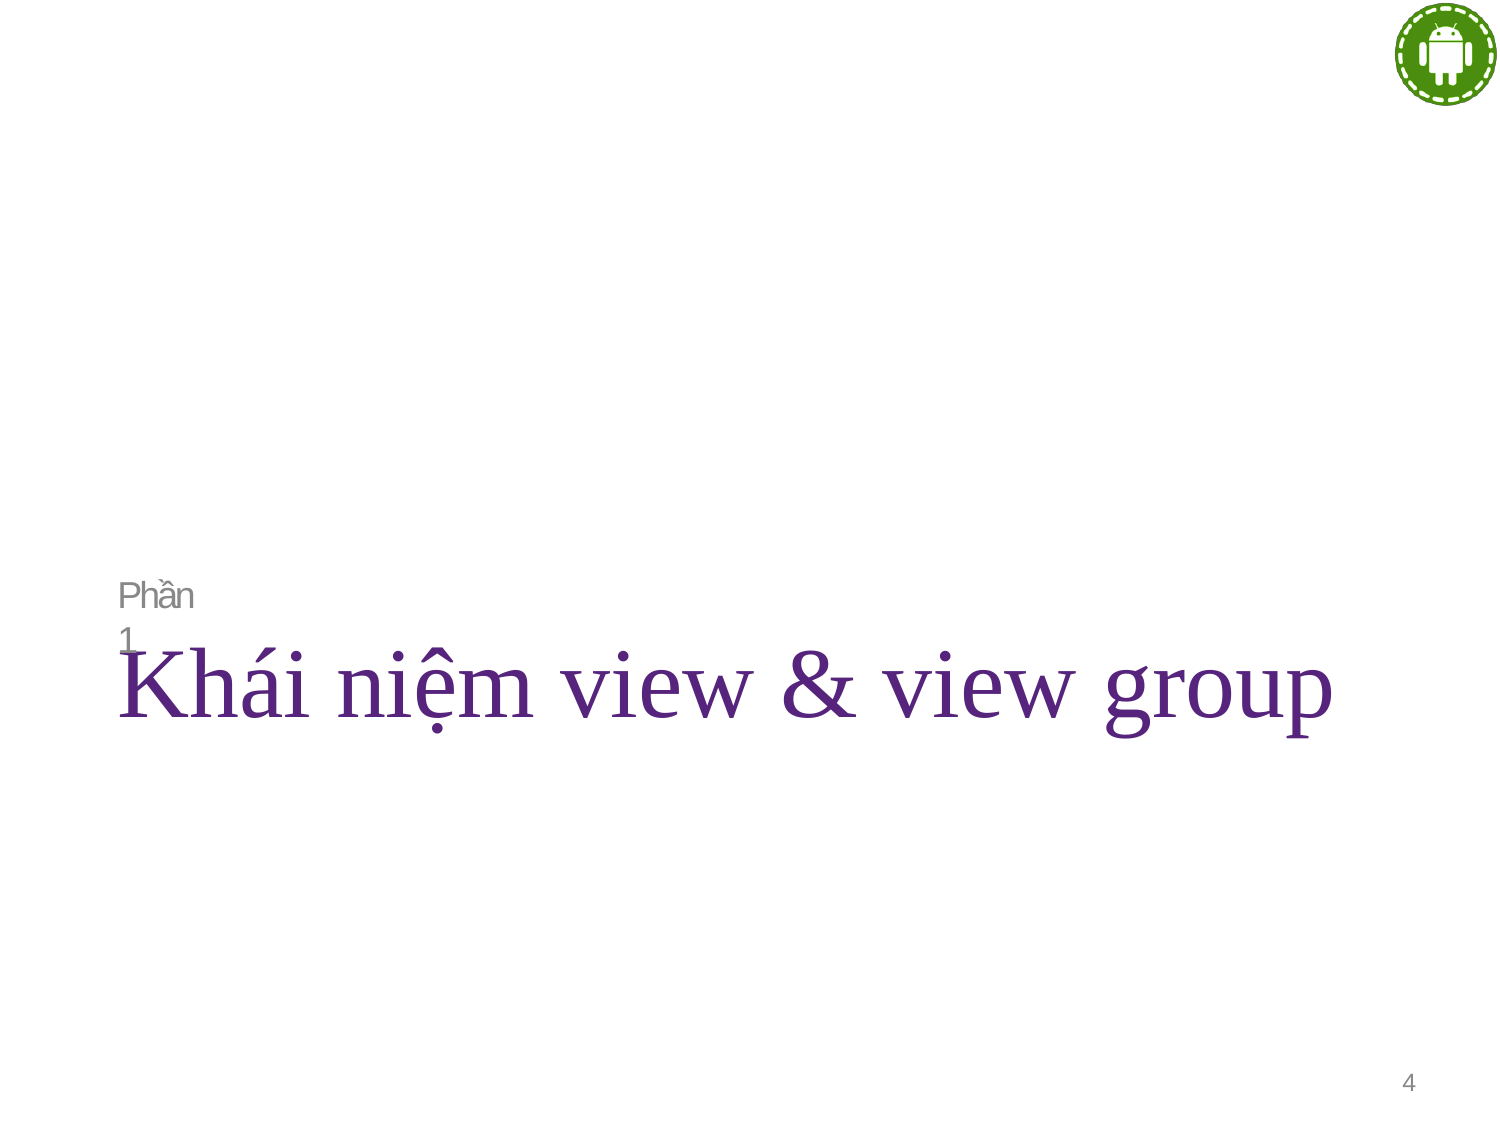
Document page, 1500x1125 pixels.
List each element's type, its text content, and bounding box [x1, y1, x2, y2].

text_box Phần 1 [115, 568, 224, 661]
title Khái niệm view & view group [115, 615, 1339, 806]
picture [1391, 0, 1500, 109]
slide_number 4 [1398, 1070, 1432, 1125]
